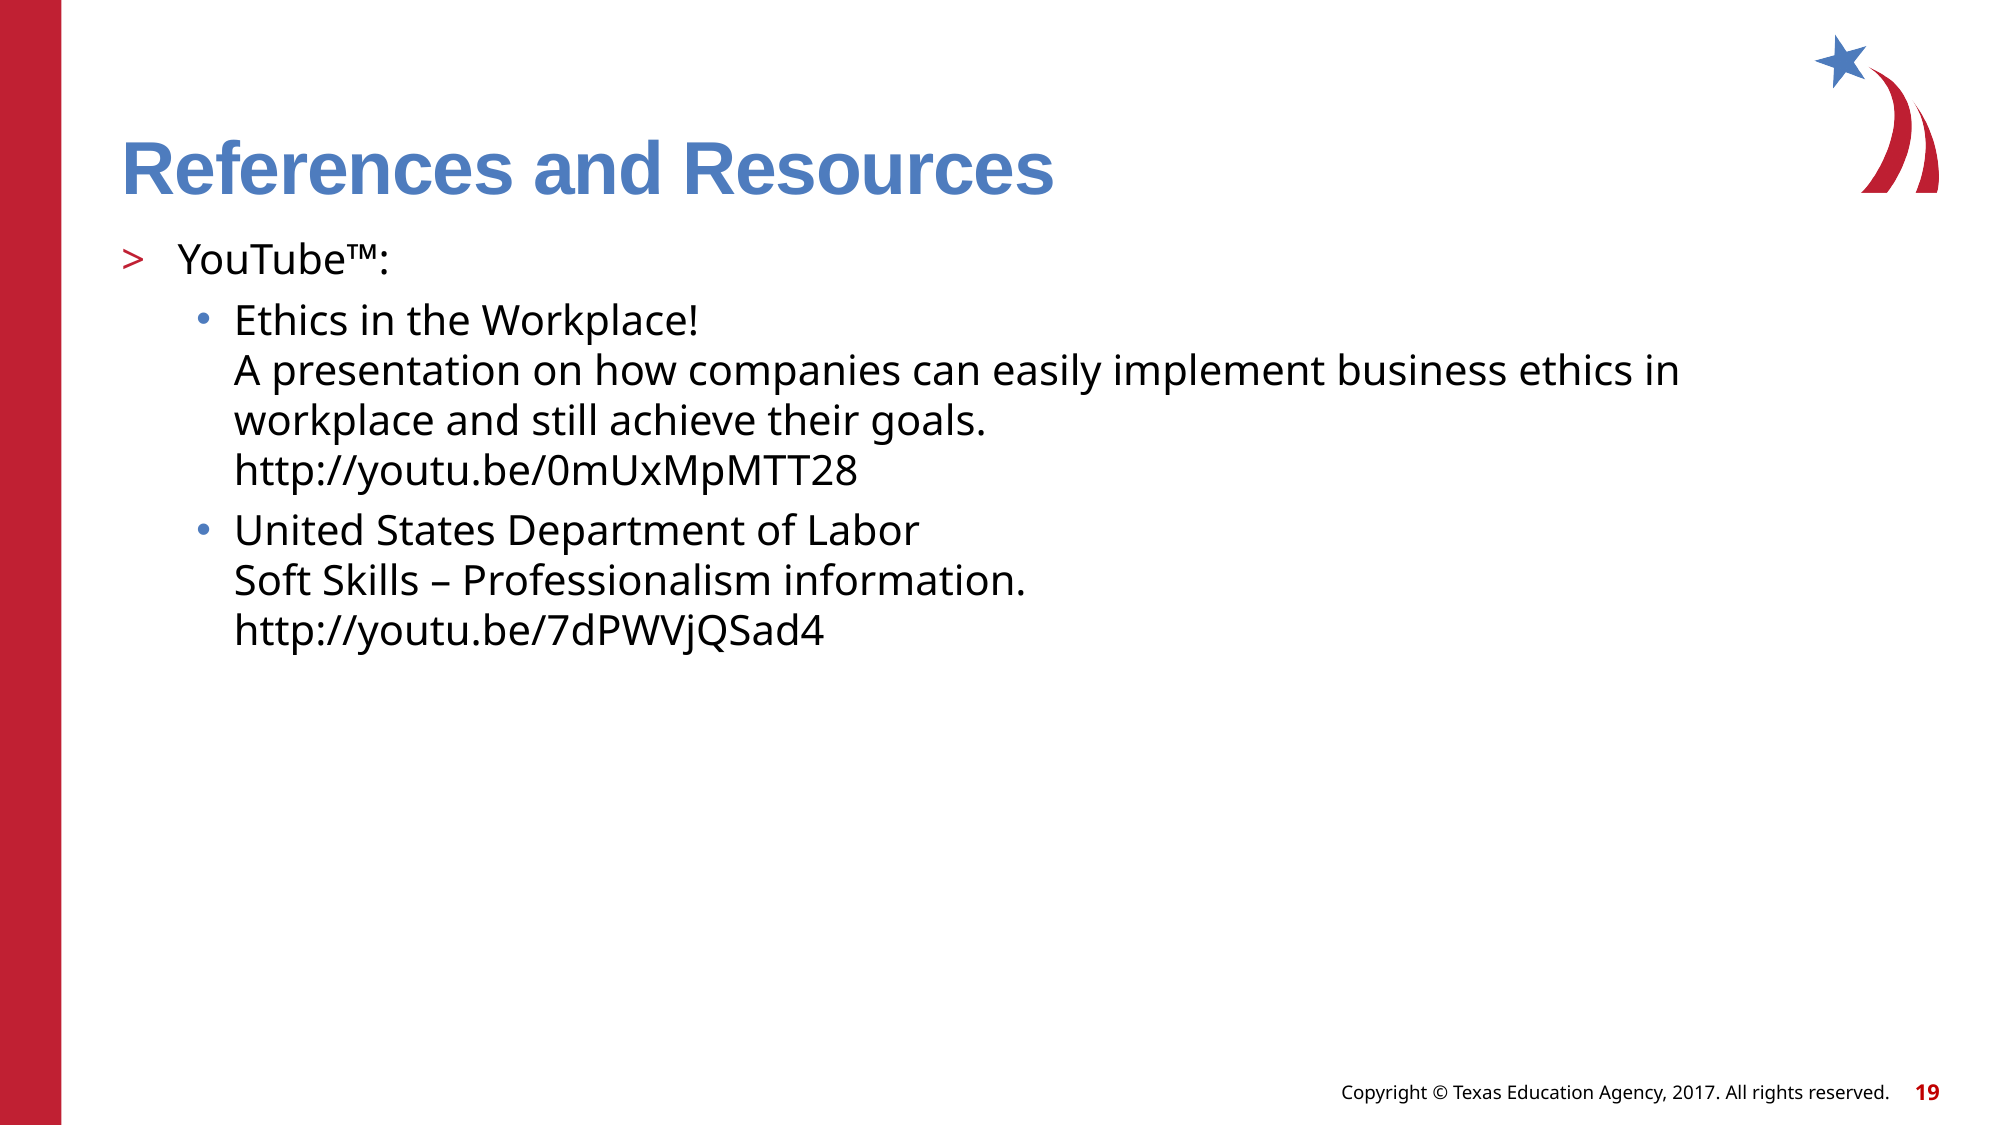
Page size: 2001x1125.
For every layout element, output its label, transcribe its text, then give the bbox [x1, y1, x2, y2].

picture [1814, 34, 1939, 193]
list YouTube™: Ethics in the Workplace! A presentation on how companies can easily implement business ethics in workplace and still achieve their goals. http://youtu.be/0mUxMpMTT28 United States Department of Labor Soft Skills – Professionalism information. http://youtu.be/7dPWVjQSad4 [121, 233, 1884, 1010]
title References and Resources [121, 66, 1772, 211]
